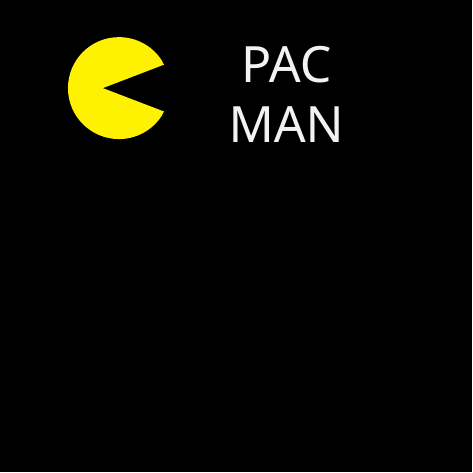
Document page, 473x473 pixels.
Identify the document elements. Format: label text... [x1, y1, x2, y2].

text_box PAC MAN [213, 25, 359, 161]
text_box [66, 36, 166, 141]
